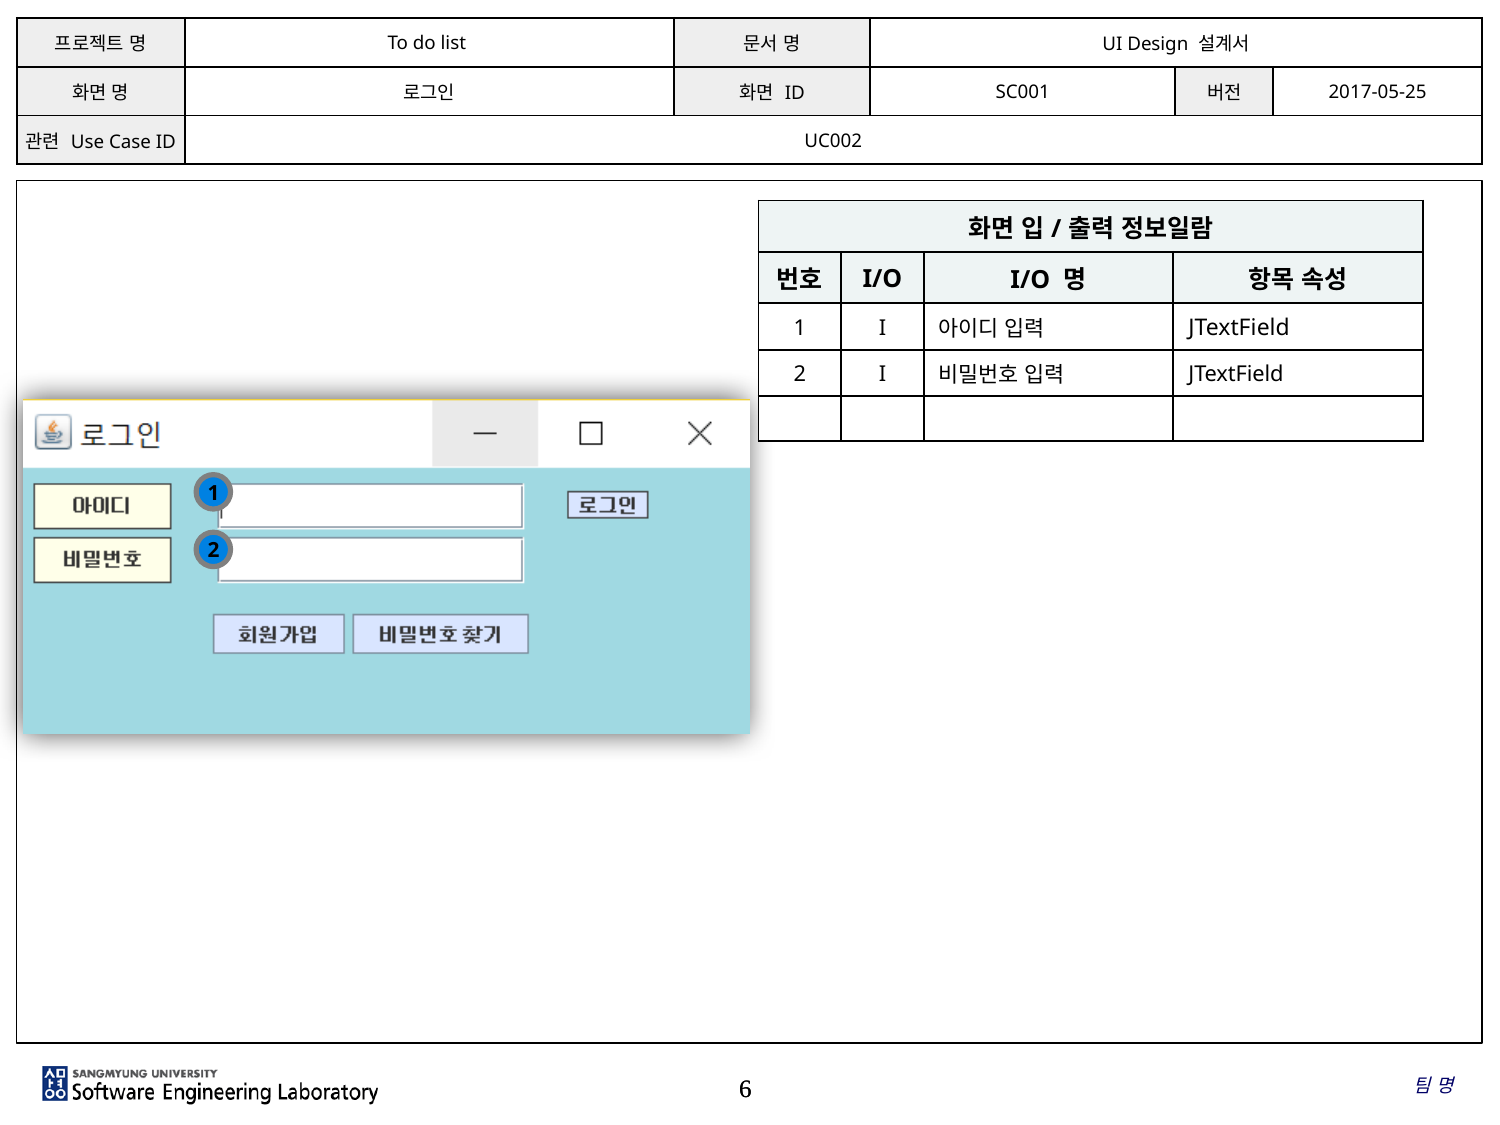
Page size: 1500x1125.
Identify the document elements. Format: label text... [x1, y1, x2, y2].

table_cell 항목 속성 [1174, 253, 1422, 302]
table_cell UC002 [186, 116, 1481, 163]
table_cell 버전 [1176, 68, 1272, 115]
table_cell I/O 명 [925, 253, 1172, 302]
table_cell 2017-05-25 [1274, 68, 1481, 115]
table_cell I [842, 304, 923, 349]
picture [42, 1066, 382, 1106]
table_cell JTextField [1174, 304, 1422, 349]
table_cell JTextField [1174, 351, 1422, 395]
table_cell 로그인 [186, 68, 673, 115]
table_cell 관련 Use Case ID [18, 116, 184, 163]
table_cell [1174, 397, 1422, 440]
table_header 화면 입/출력 정보일람 [759, 201, 1422, 251]
table_cell 2 [759, 351, 840, 395]
table_cell 1 [759, 304, 840, 349]
table_header 문서 명 [675, 19, 869, 66]
table_cell [842, 397, 923, 440]
table_header To do list [186, 19, 673, 66]
table_header UI Design 설계서 [871, 19, 1481, 66]
table_header 프로젝트 명 [18, 19, 184, 66]
table_cell [759, 397, 840, 440]
footer 팀 명 [994, 1060, 1454, 1110]
table_cell SC001 [871, 68, 1174, 115]
table_cell 화면 명 [18, 68, 184, 115]
table_cell I [842, 351, 923, 395]
table_cell [925, 397, 1172, 440]
picture [23, 399, 750, 734]
table_cell 비밀번호 입력 [925, 351, 1172, 395]
table_cell 아이디 입력 [925, 304, 1172, 349]
table_cell 번호 [759, 253, 840, 302]
table_cell 화면 ID [675, 68, 869, 115]
table_cell I/O [842, 253, 923, 302]
